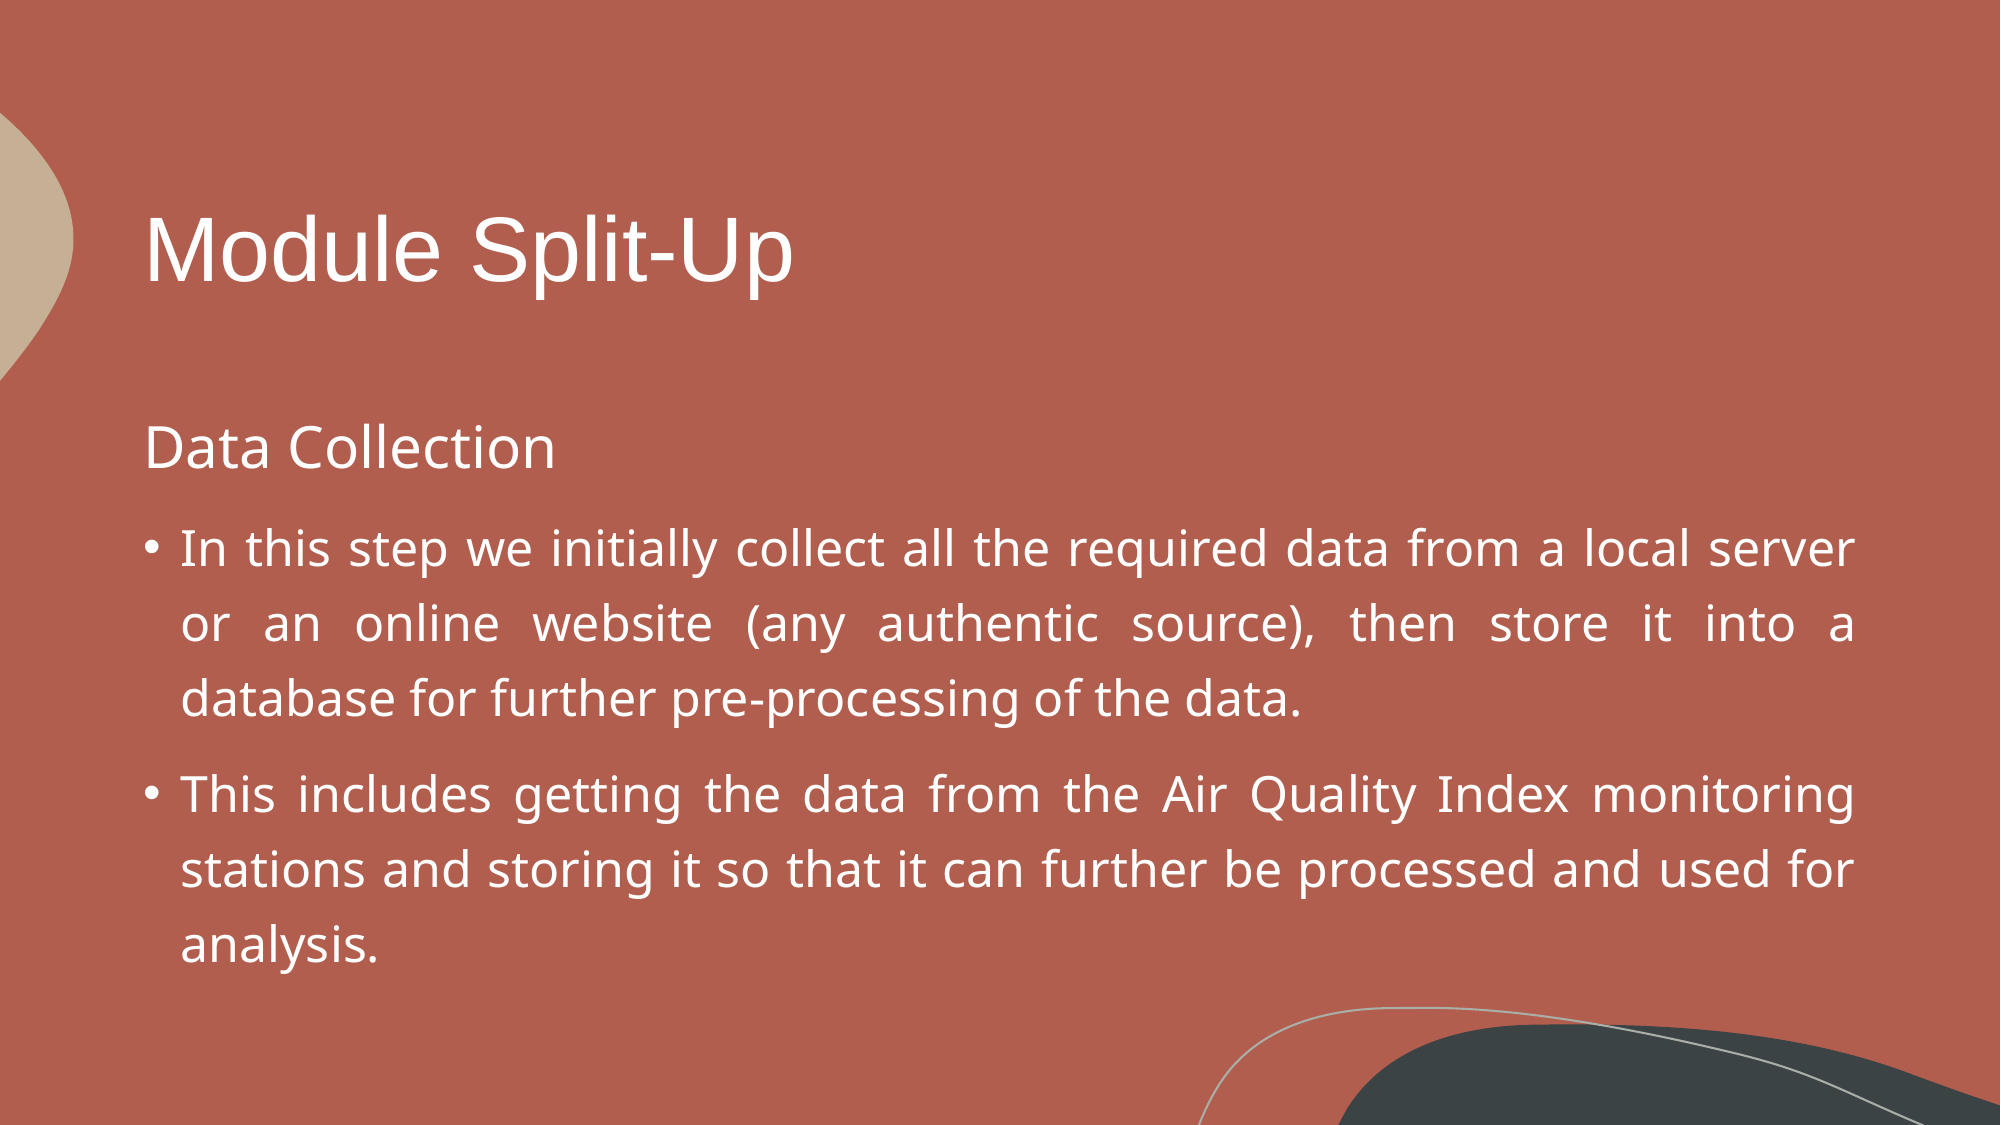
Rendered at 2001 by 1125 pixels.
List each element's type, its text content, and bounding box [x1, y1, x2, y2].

list Data Collection In this step we initially collect all the required data from a local server or an online website (any authentic source), then store it into a database for further pre-processing of the data. This includes getting the data from the Air Quality Index monitoring stations and storing it so that it can further be processed and used for analysis. [125, 375, 1875, 1002]
title Module Split-Up [125, 125, 1875, 375]
